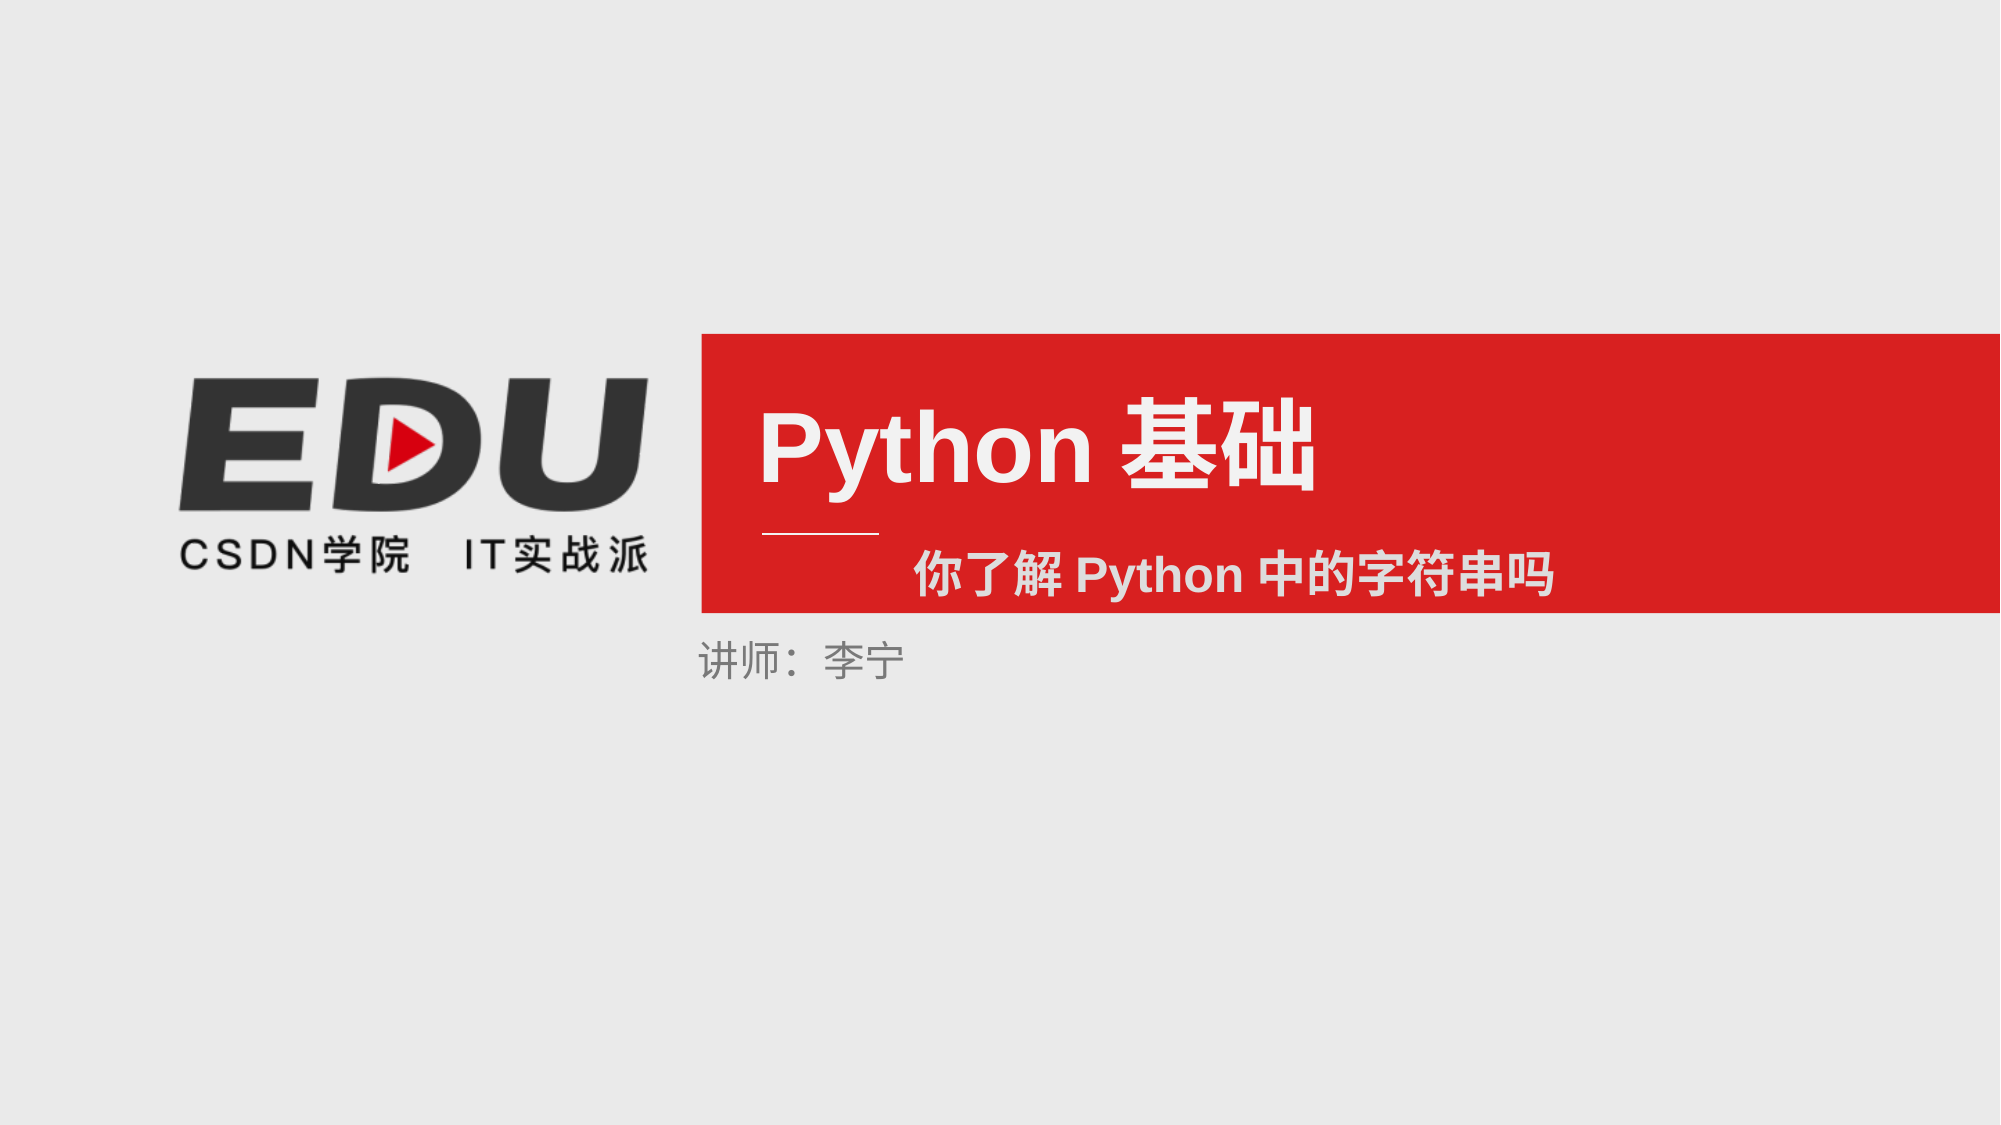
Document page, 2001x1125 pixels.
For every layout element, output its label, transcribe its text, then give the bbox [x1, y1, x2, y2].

list 讲师：李宁 [689, 626, 1615, 693]
picture [172, 363, 654, 584]
list 你了解Python中的字符串吗 [905, 514, 1792, 611]
title Python基础 [742, 375, 1954, 494]
